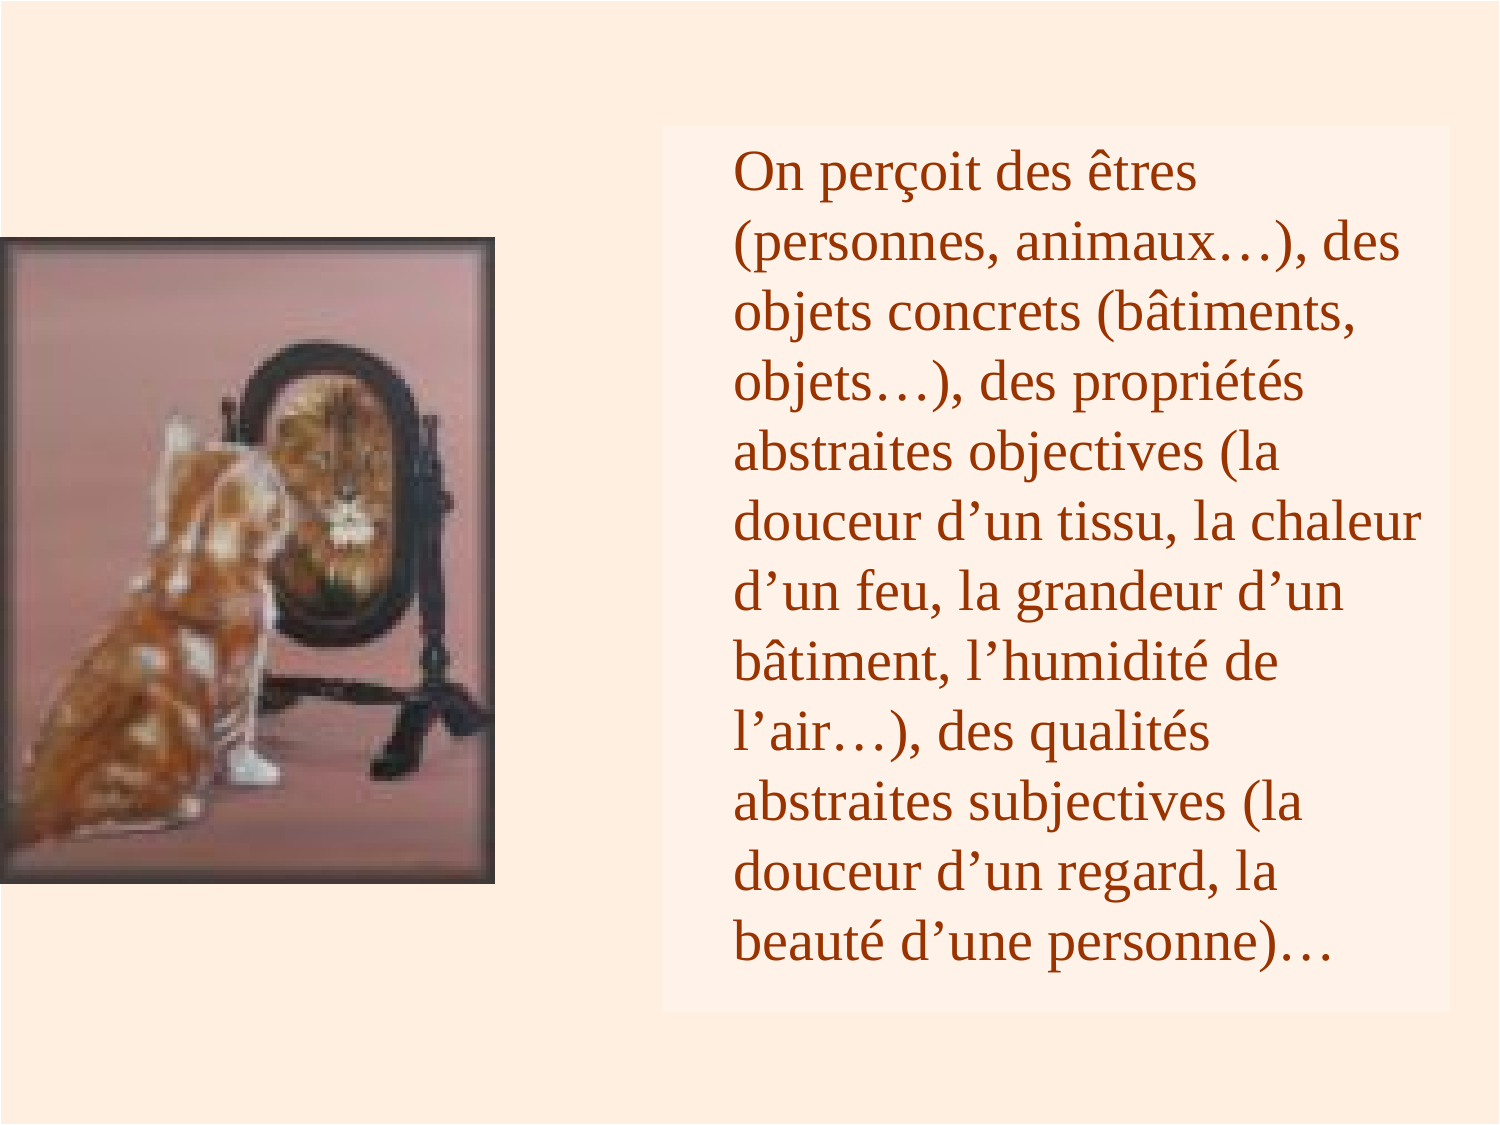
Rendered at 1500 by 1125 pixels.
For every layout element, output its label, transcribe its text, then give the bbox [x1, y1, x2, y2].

text_box [0, 0, 1500, 1125]
list On perçoit des êtres (personnes, animaux…), des objets concrets (bâtiments, objets…), des propriétés abstraites objectives (la douceur d’un tissu, la chaleur d’un feu, la grandeur d’un bâtiment, l’humidité de l’air…), des qualités abstraites subjectives (la douceur d’un regard, la beauté d’une personne)… [662, 125, 1450, 1013]
picture [0, 237, 495, 885]
